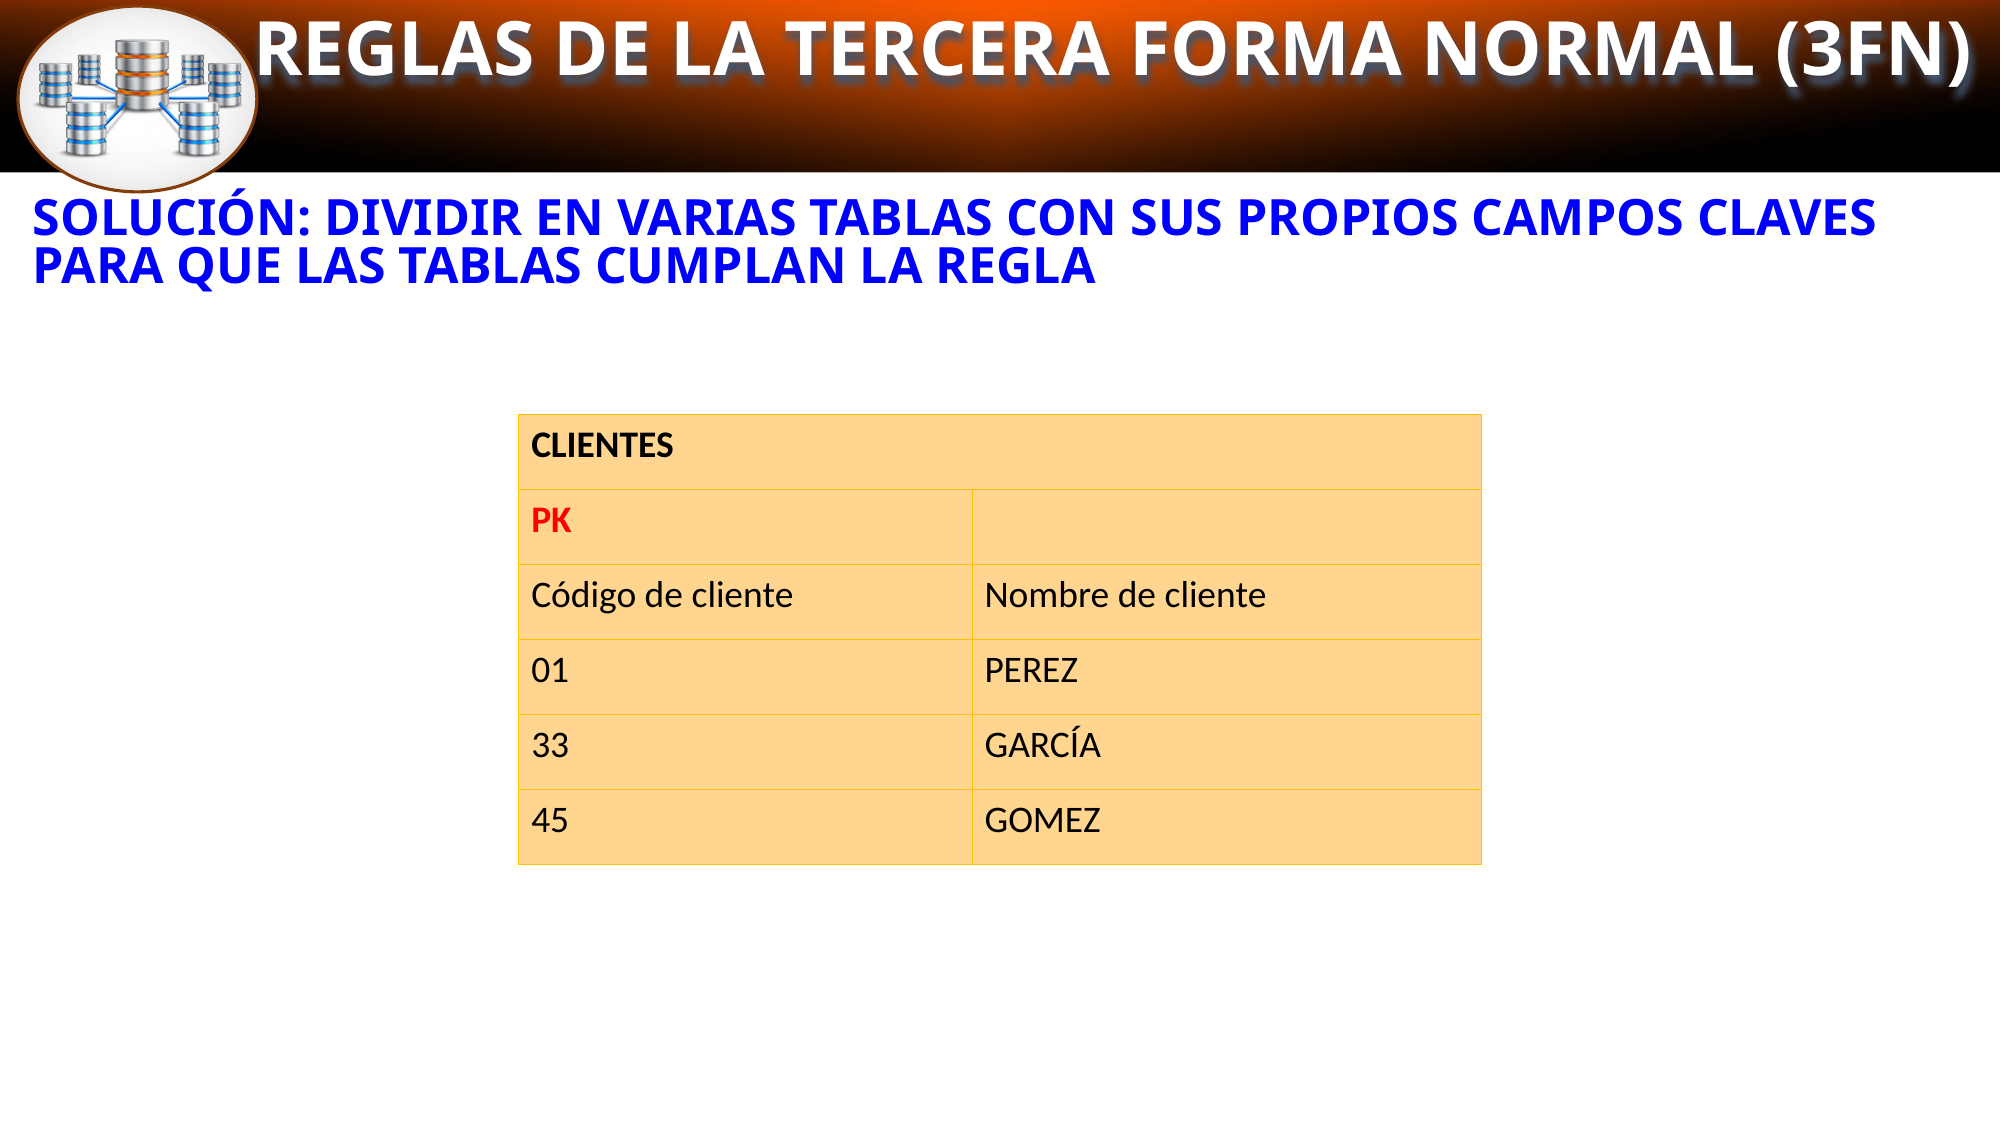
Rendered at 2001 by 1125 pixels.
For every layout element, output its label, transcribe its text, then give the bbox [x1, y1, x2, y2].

picture [20, 8, 255, 190]
text_box REGLAS DE LA TERCERA FORMA NORMAL (3FN) [247, 25, 1980, 91]
table_cell 33 [519, 715, 972, 789]
table_cell PEREZ [973, 640, 1481, 714]
table_cell 45 [519, 790, 972, 864]
table_cell GARCÍA [973, 715, 1481, 789]
table_cell 01 [519, 640, 972, 714]
table_cell Código de cliente [519, 565, 972, 639]
table_cell Nombre de cliente [973, 565, 1481, 639]
table_cell PK [519, 490, 972, 564]
picture [0, 0, 2000, 172]
table_header CLIENTES [519, 415, 1481, 489]
text_box SOLUCIÓN: DIVIDIR EN VARIAS TABLAS CON SUS PROPIOS CAMPOS CLAVES PARA QUE LAS TABLAS CUMPLAN LA REGLA [18, 190, 2000, 302]
table_cell GOMEZ [973, 790, 1481, 864]
table_cell [973, 490, 1481, 564]
